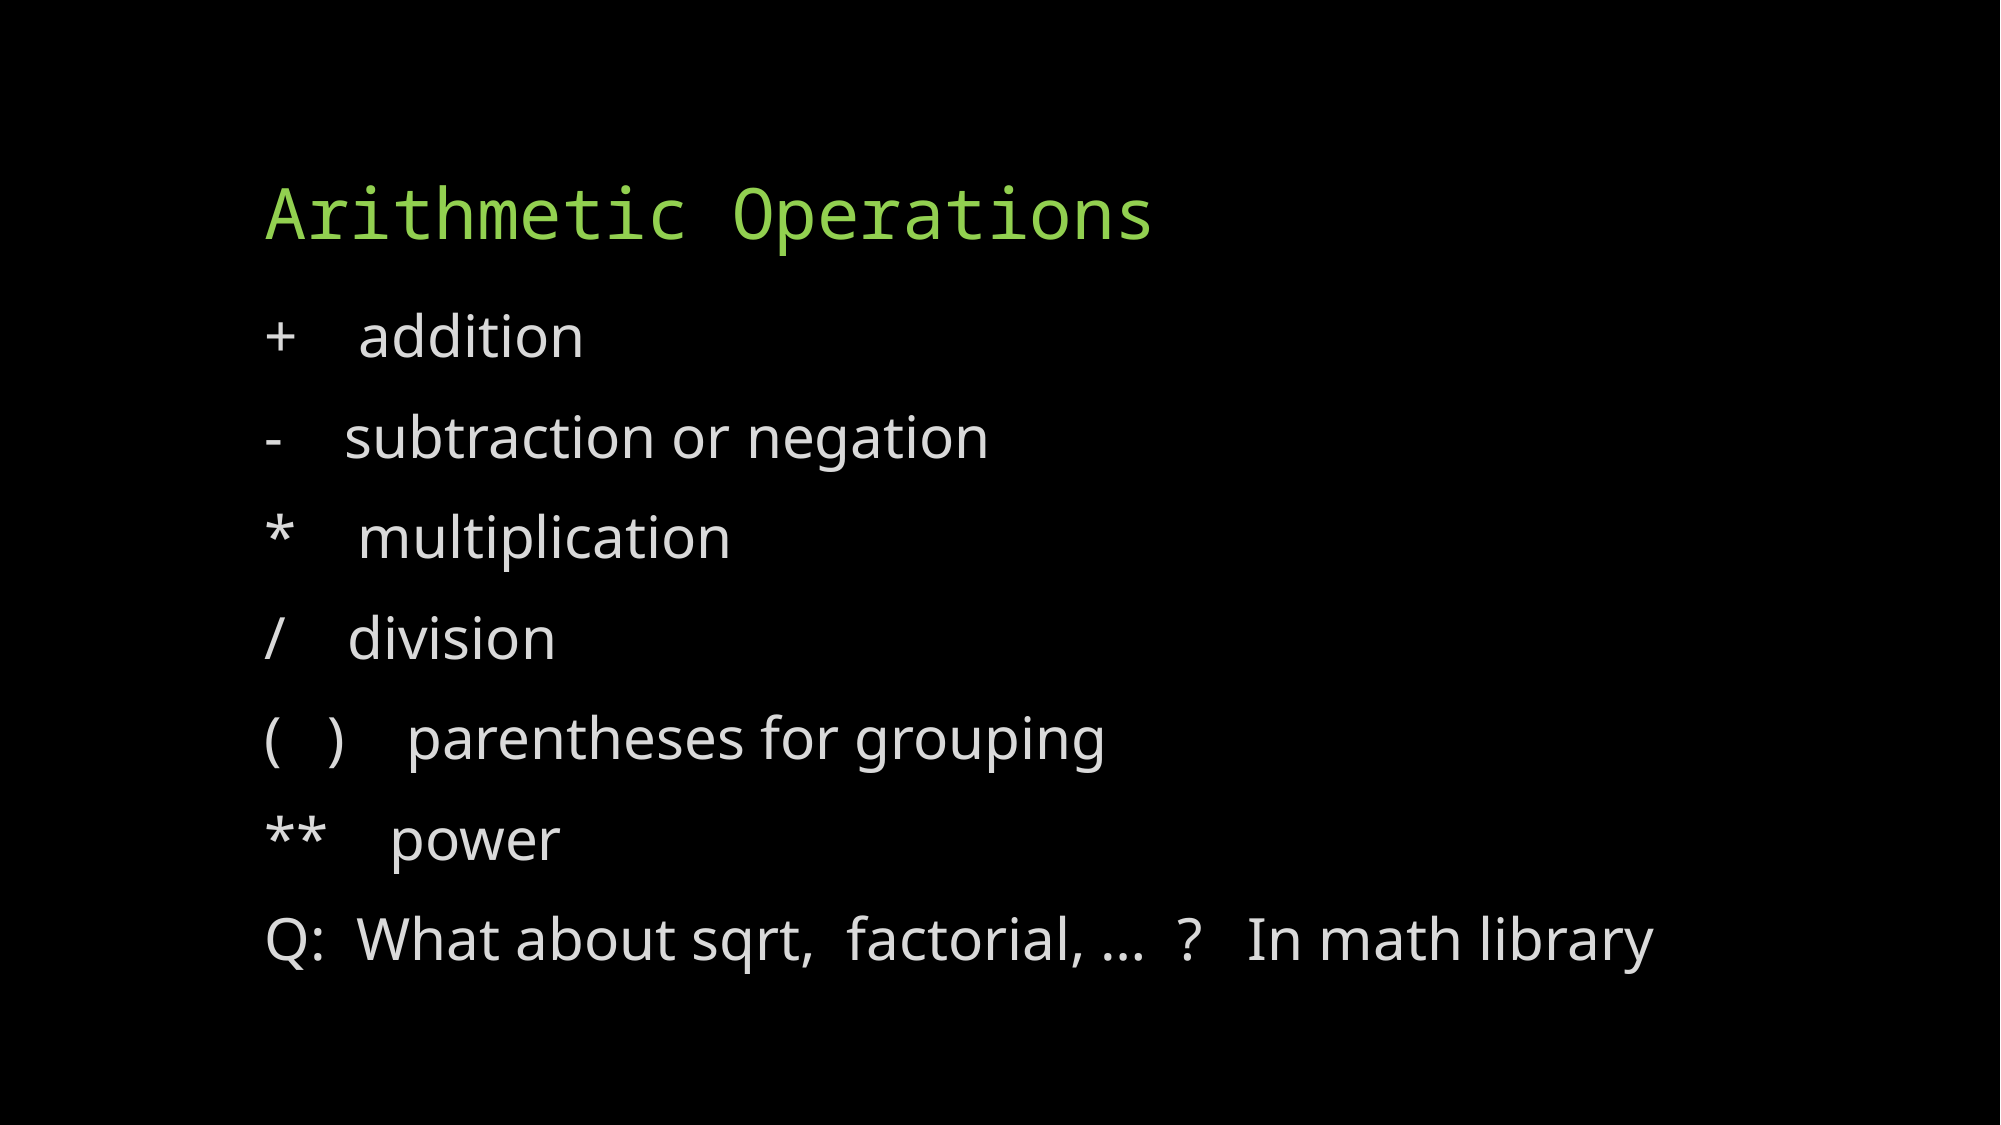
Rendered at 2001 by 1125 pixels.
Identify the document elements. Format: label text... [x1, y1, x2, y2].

list + addition - subtraction or negation * multiplication / division ( ) parentheses for grouping ** power Q: What about sqrt, factorial, … ? In math library [249, 299, 1750, 1000]
title Arithmetic Operations [249, 75, 1750, 263]
